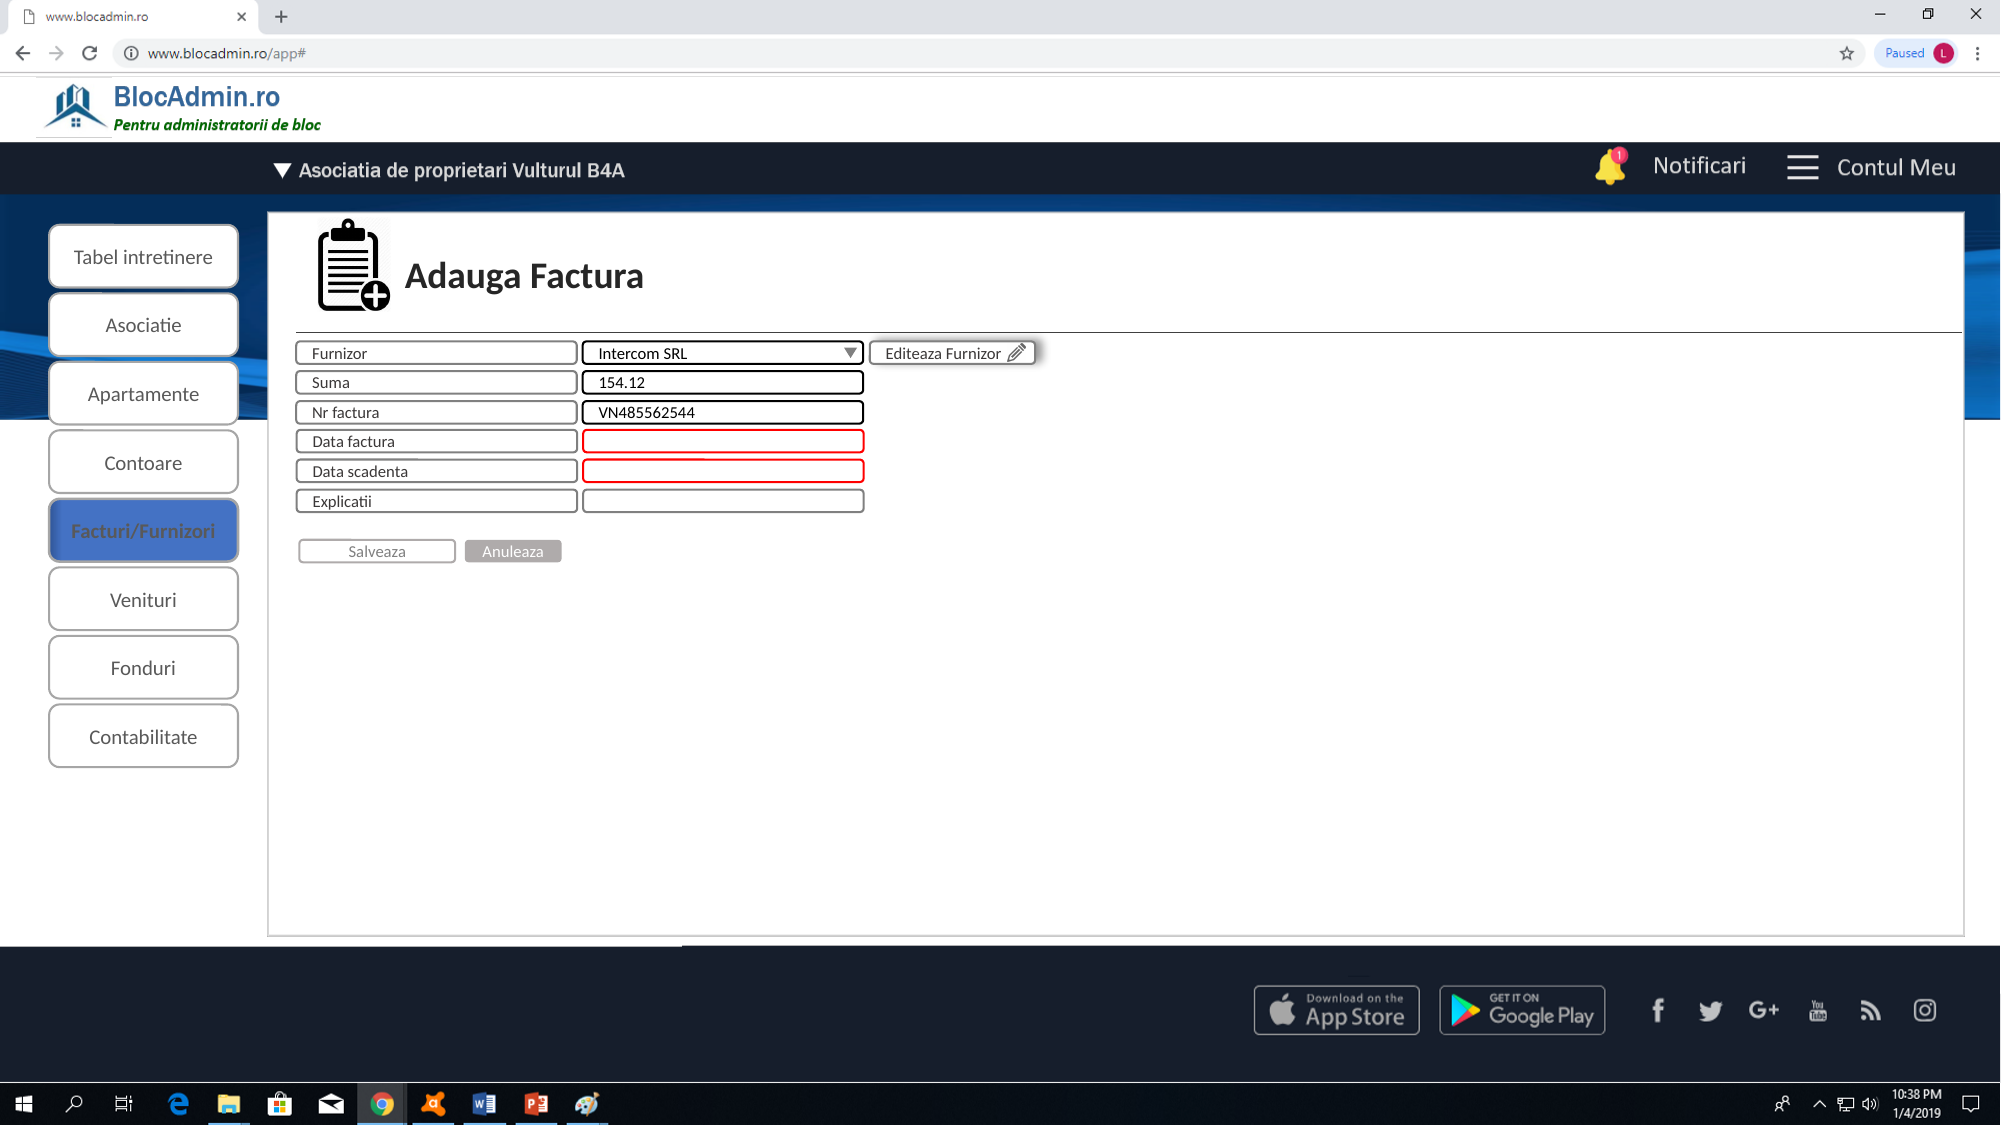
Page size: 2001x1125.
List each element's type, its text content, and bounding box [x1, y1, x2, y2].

text_box [842, 346, 859, 360]
text_box Explicatii [295, 488, 579, 514]
text_box Anuleaza [463, 538, 563, 564]
text_box Contabilitate [48, 703, 240, 769]
text_box Data scadenta [295, 458, 579, 484]
text_box VN485562544 [581, 400, 865, 425]
text_box 154.12 [581, 370, 865, 395]
text_box Suma [295, 370, 578, 395]
text_box Tabel intretinere [48, 223, 240, 289]
text_box Salveaza [298, 538, 457, 564]
text_box Data factura [295, 428, 579, 454]
text_box Contoare [48, 429, 240, 495]
text_box Editeaza Furnizor [868, 340, 1037, 365]
text_box Apartamente [48, 360, 240, 426]
text_box [582, 458, 865, 484]
text_box Facturi/Furnizori [48, 497, 240, 563]
text_box Furnizor [295, 340, 578, 365]
text_box Nr factura [295, 400, 578, 425]
text_box [582, 428, 865, 454]
text_box [582, 488, 865, 514]
text_box Venituri [48, 566, 240, 632]
text_box Fonduri [48, 634, 240, 700]
text_box Asociatie [48, 292, 240, 358]
text_box Adauga Factura [391, 243, 693, 304]
picture [0, 0, 2001, 1125]
text_box Intercom SRL [581, 340, 865, 365]
